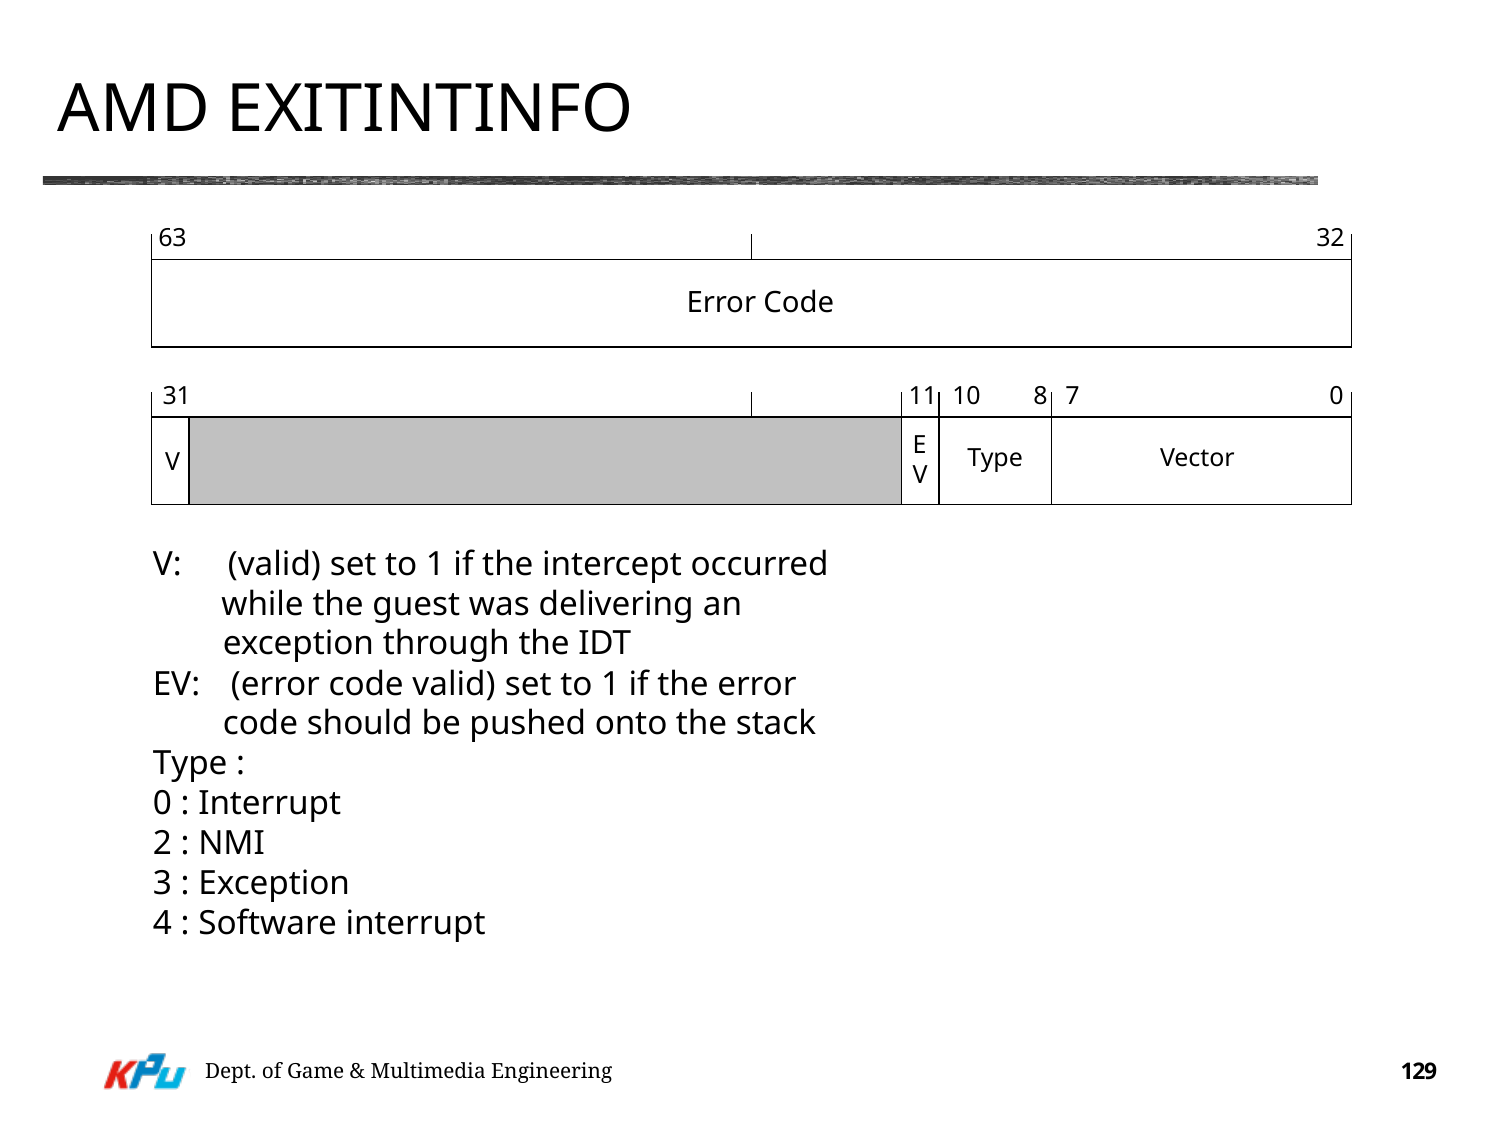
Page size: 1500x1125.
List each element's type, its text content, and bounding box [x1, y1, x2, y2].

footer Dept. of Game & Multimedia Engineering [190, 1042, 879, 1103]
title AMD EXITINTINFO [42, 39, 1458, 182]
picture [92, 1030, 191, 1120]
slide_number 129 [1379, 1042, 1459, 1103]
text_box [152, 226, 1351, 504]
text_box V: (valid) set to 1 if the intercept occurred while the guest was delivering an exception through the IDT EV:(error code valid) set to 1 if the error code should be pushed onto the stack Type : 0 : Interrupt 2 : NMI 3 : Exception 4 : Software interrupt [152, 541, 839, 941]
